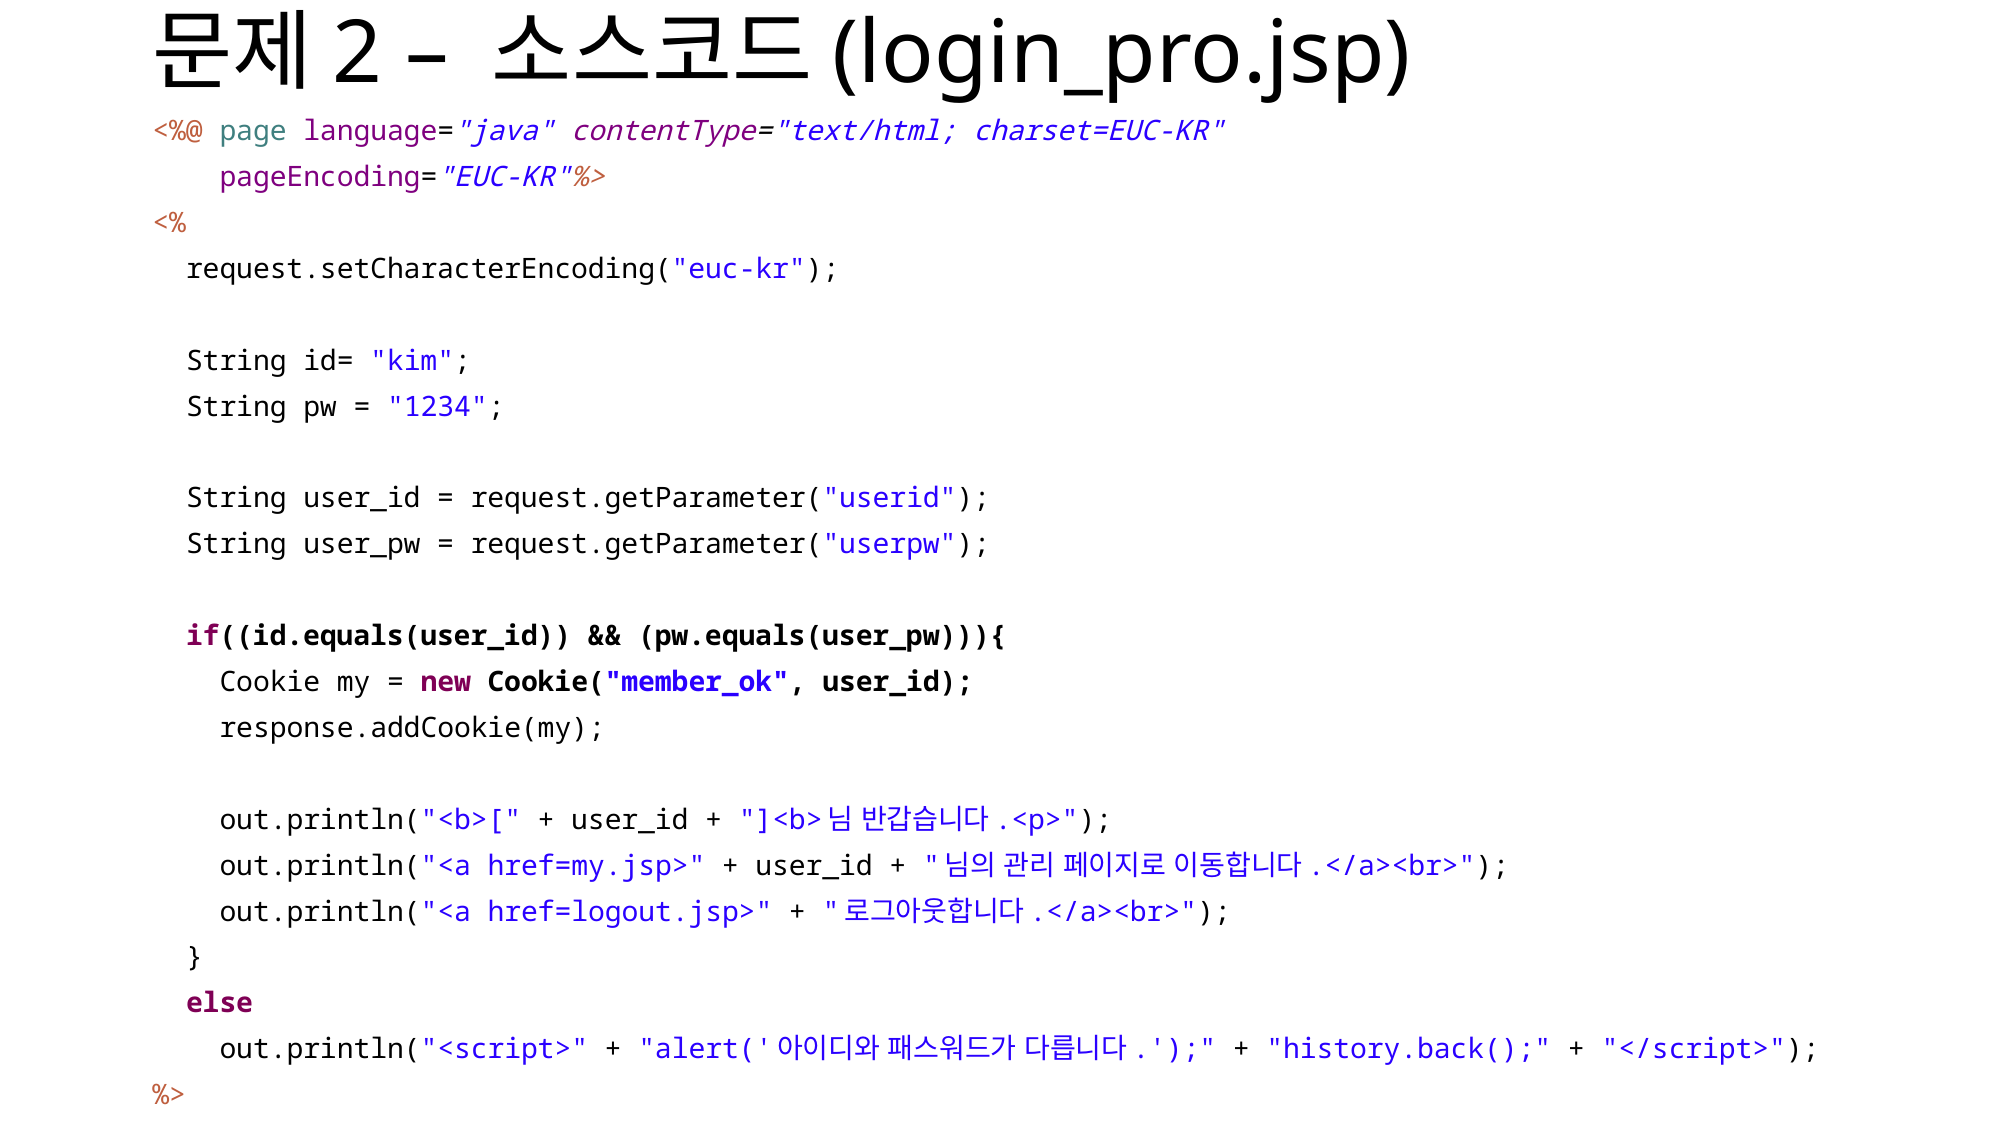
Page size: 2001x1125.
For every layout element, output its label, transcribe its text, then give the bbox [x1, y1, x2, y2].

list <%@ page language="java" contentType="text/html; charset=EUC-KR" pageEncoding="EUC-KR"%> <% request.setCharacterEncoding("euc-kr"); String id= "kim"; String pw = "1234"; String user_id = request.getParameter("userid"); String user_pw = request.getParameter("userpw"); if((id.equals(user_id)) && (pw.equals(user_pw))){ Cookie my = new Cookie("member_ok", user_id); response.addCookie(my); out.println("<b>[" + user_id + "]<b>님 반갑습니다.<p>"); out.println("<a href=my.jsp>" + user_id + "님의 관리 페이지로 이동합니다.</a><br>"); out.println("<a href=logout.jsp>" + "로그아웃합니다.</a><br>"); } else out.println("<script>" + "alert('아이디와 패스워드가 다릅니다.');" + "history.back();" + "</script>"); %> [137, 109, 1863, 1125]
title 문제2 – 소스코드(login_pro.jsp) [137, 0, 1863, 109]
